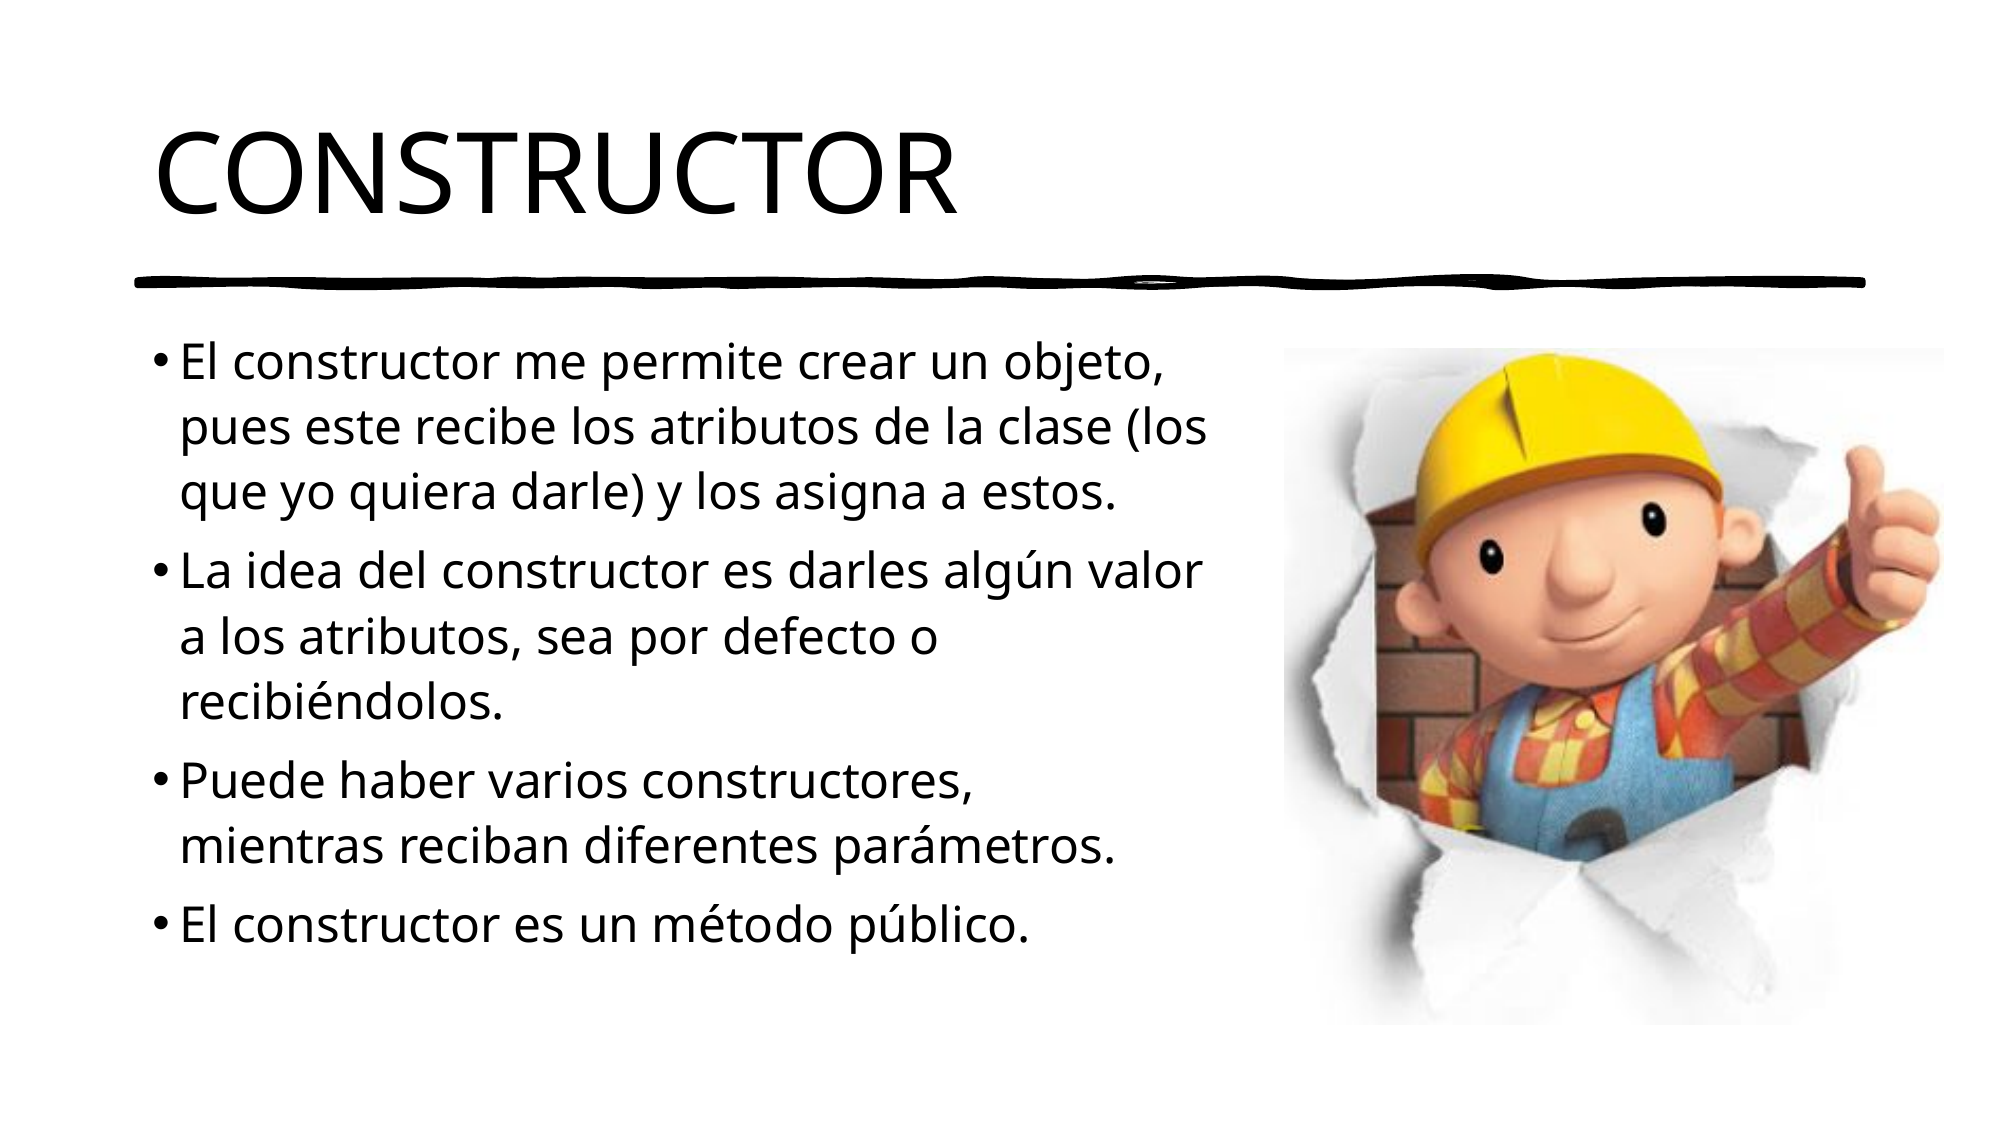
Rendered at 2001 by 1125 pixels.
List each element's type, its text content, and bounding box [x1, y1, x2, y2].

list El constructor me permite crear un objeto, pues este recibe los atributos de la clase (los que yo quiera darle) y los asigna a estos. La idea del constructor es darles algún valor a los atributos, sea por defecto o recibiéndolos. Puede haber varios constructores, mientras reciban diferentes parámetros. El constructor es un método público. [137, 316, 1244, 1014]
picture [1284, 348, 1944, 1025]
title CONSTRUCTOR [137, 59, 1863, 278]
